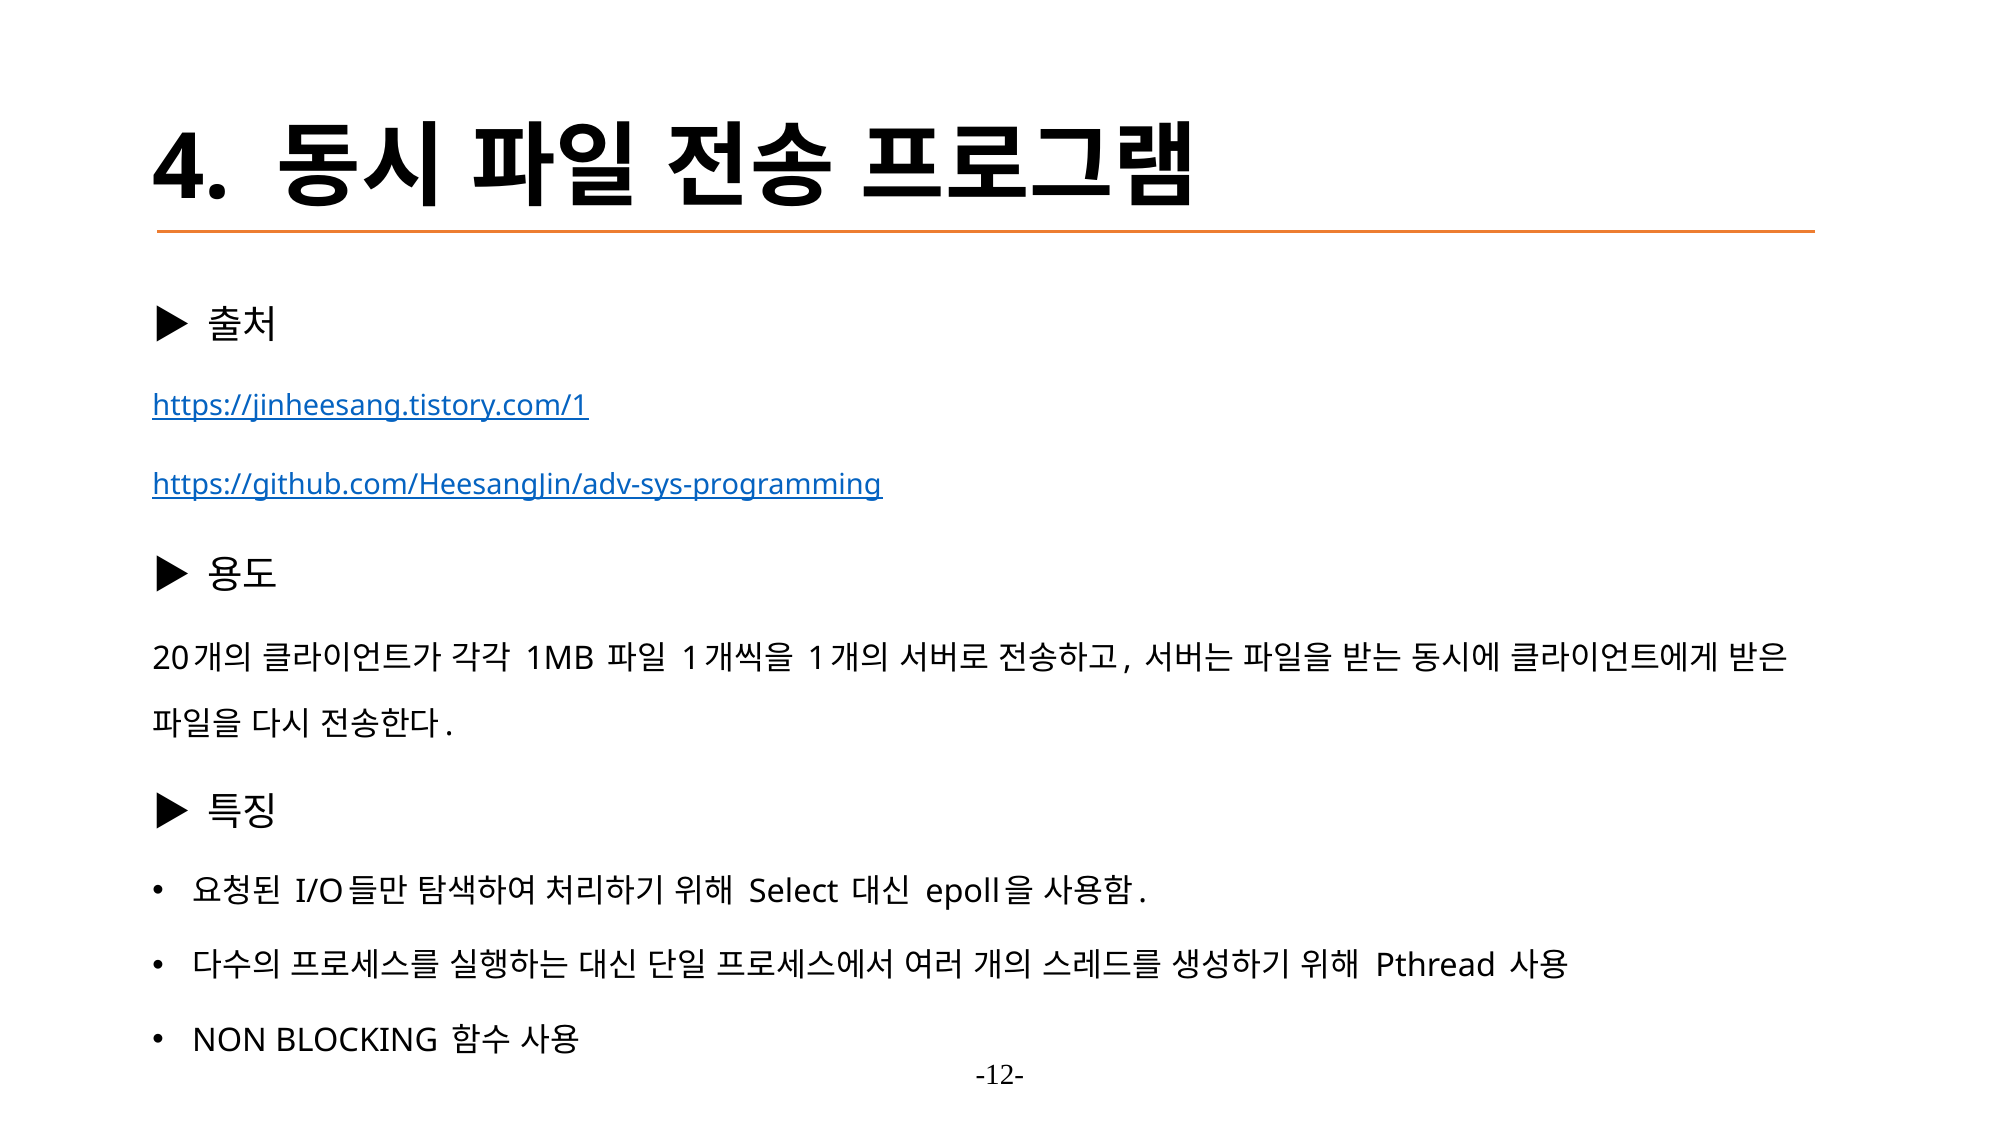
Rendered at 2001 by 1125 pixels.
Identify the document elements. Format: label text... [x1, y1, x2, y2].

list ▶ 출처 https://jinheesang.tistory.com/1 https://github.com/HeesangJin/adv-sys-programming ▶ 용도 20개의 클라이언트가 각각 1MB 파일 1개씩을 1개의 서버로 전송하고, 서버는 파일을 받는 동시에 클라이언트에게 받은 파일을 다시 전송한다. ▶ 특징 요청된 I/O들만 탐색하여 처리하기 위해 Select 대신 epoll을 사용함. 다수의 프로세스를 실행하는 대신 단일 프로세스에서 여러 개의 스레드를 생성하기 위해 Pthread 사용 NON BLOCKING 함수 사용 [137, 297, 1863, 1070]
title 4. 동시 파일 전송 프로그램 [137, 59, 1863, 278]
footer -12- [662, 1042, 1338, 1103]
